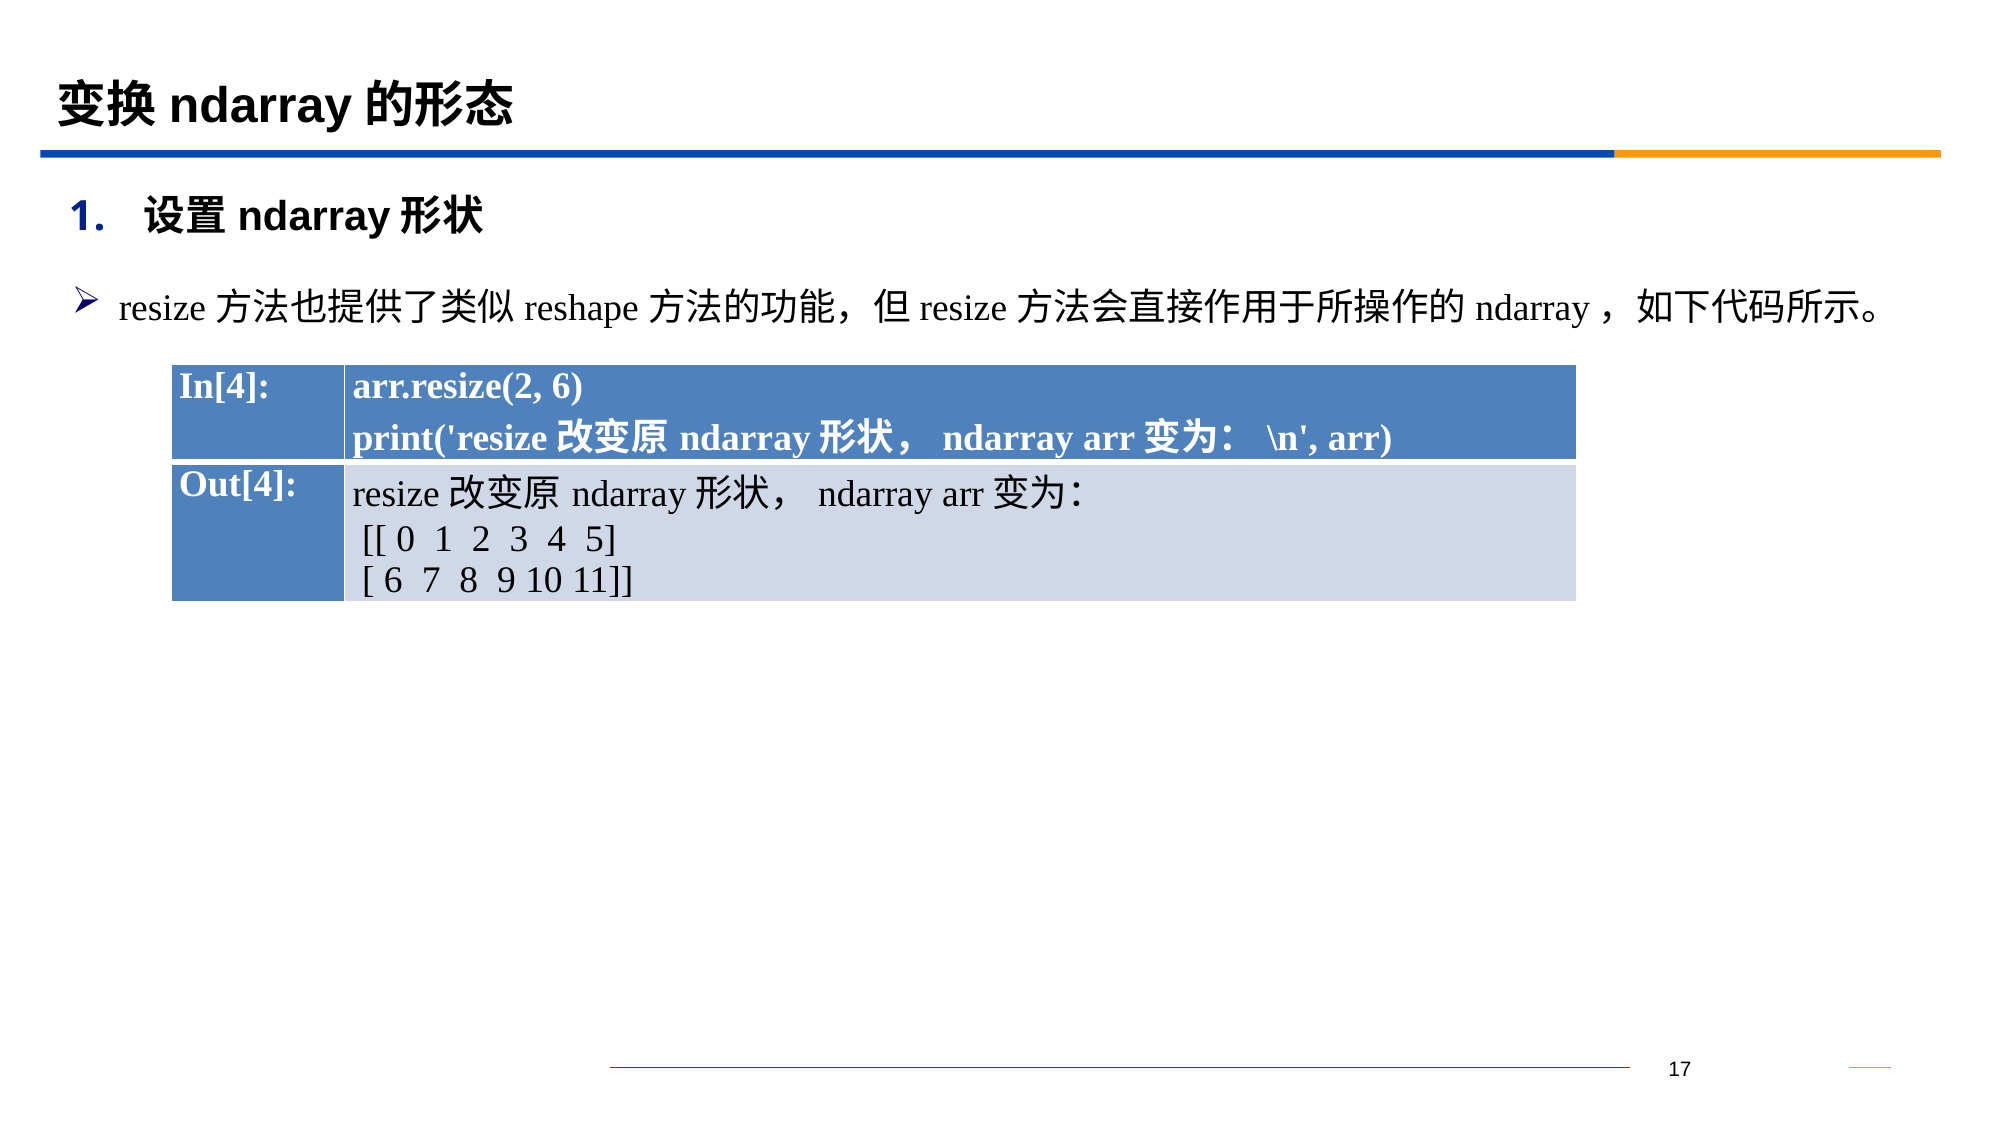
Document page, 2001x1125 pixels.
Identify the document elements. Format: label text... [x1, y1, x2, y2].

table_header In[4]: [172, 365, 344, 459]
text_box resize方法也提供了类似reshape方法的功能，但resize方法会直接作用于所操作的ndarray，如下代码所示。 [56, 246, 1945, 364]
list 设置ndarray形状 [53, 178, 1877, 249]
table_cell resize改变原ndarray形状，ndarray arr变为： [[ 0 1 2 3 4 5] [ 6 7 8 9 10 11]] [345, 465, 1576, 601]
table_header arr.resize(2, 6) print('resize改变原ndarray形状，ndarray arr变为：\n', arr) [345, 365, 1576, 459]
table_cell Out[4]: [172, 465, 344, 601]
title 变换ndarray的形态 [41, 58, 1842, 146]
